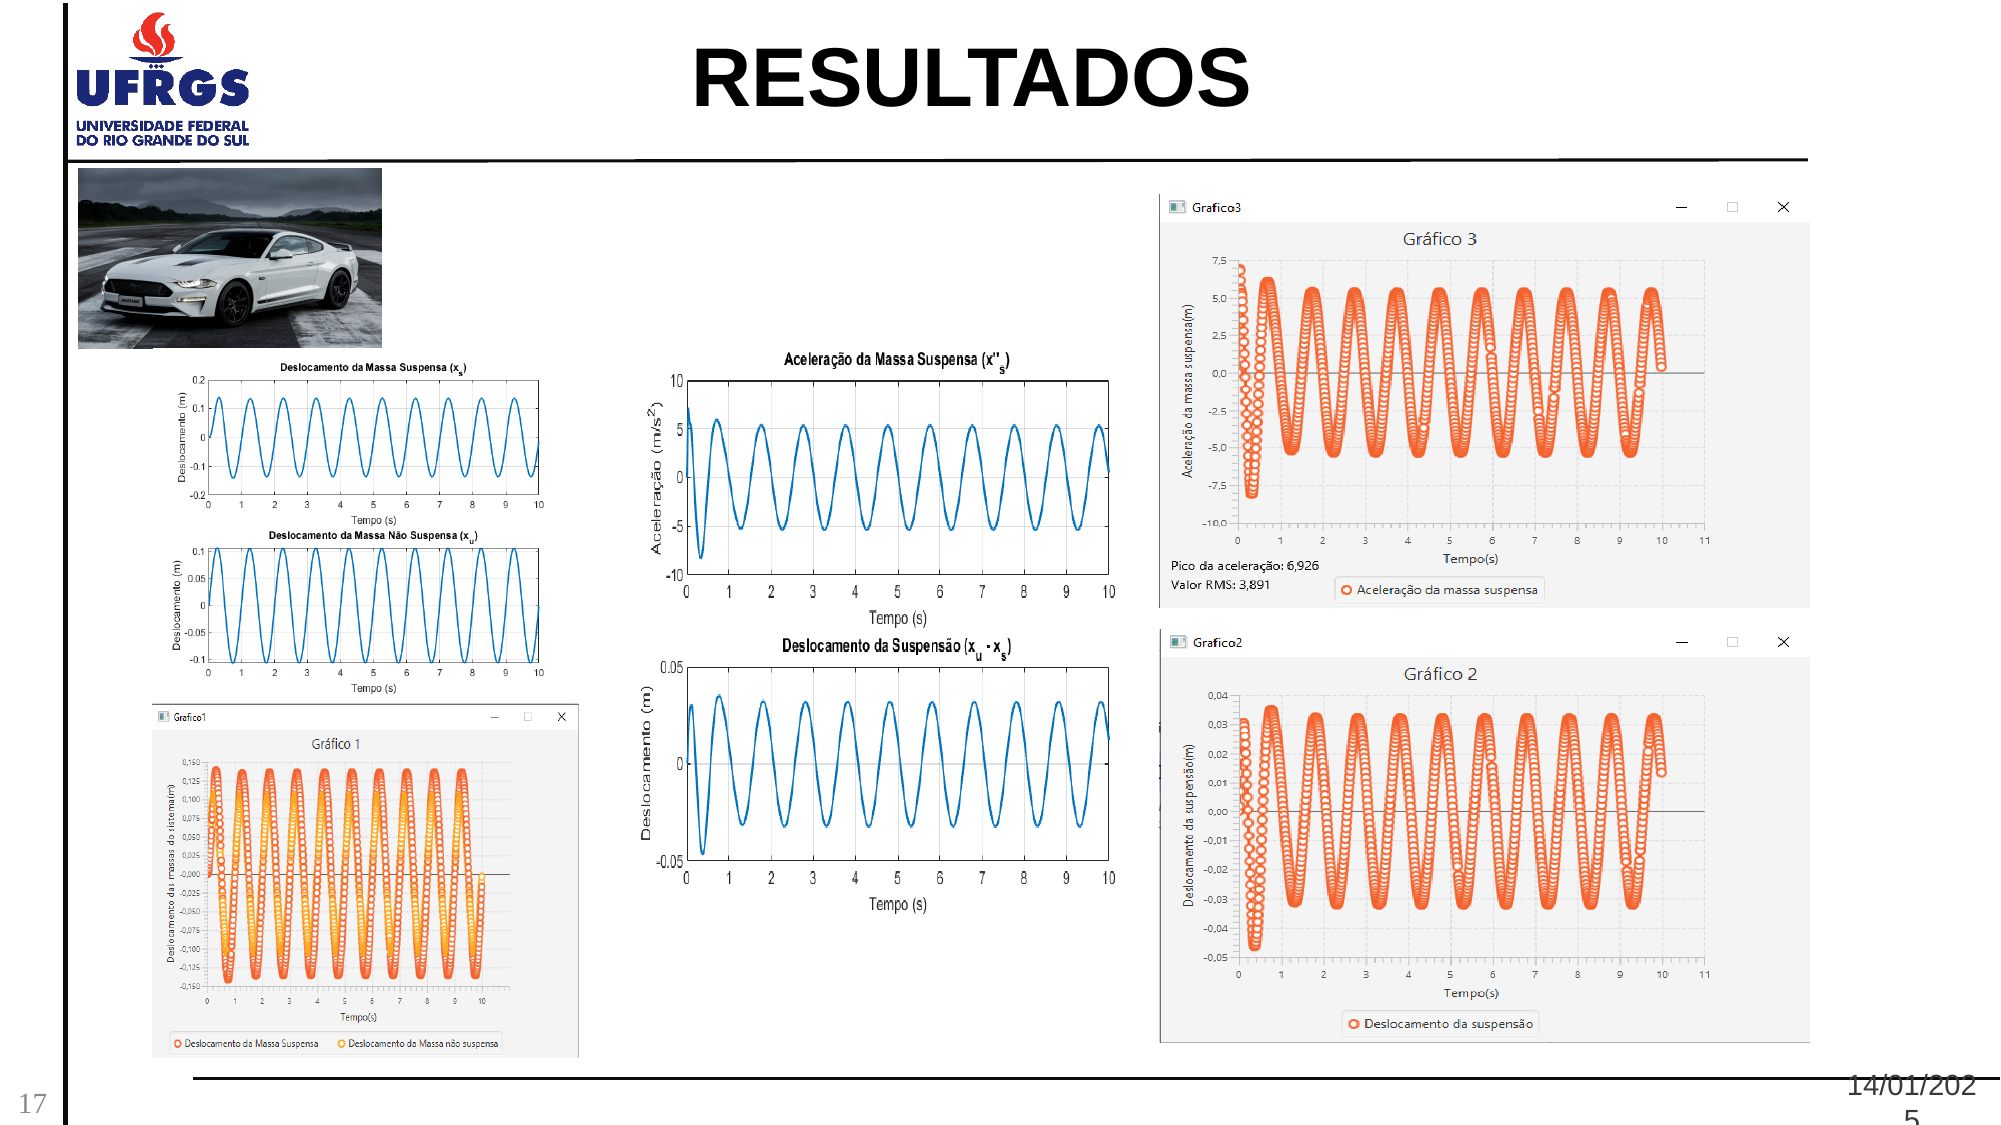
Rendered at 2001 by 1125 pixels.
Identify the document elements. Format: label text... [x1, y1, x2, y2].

slide_number 17 [0, 1078, 66, 1125]
picture [69, 10, 255, 151]
picture [615, 194, 1810, 1043]
picture [78, 167, 579, 1058]
title RESULTADOS [257, 5, 1687, 153]
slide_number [1823, 1078, 2000, 1125]
